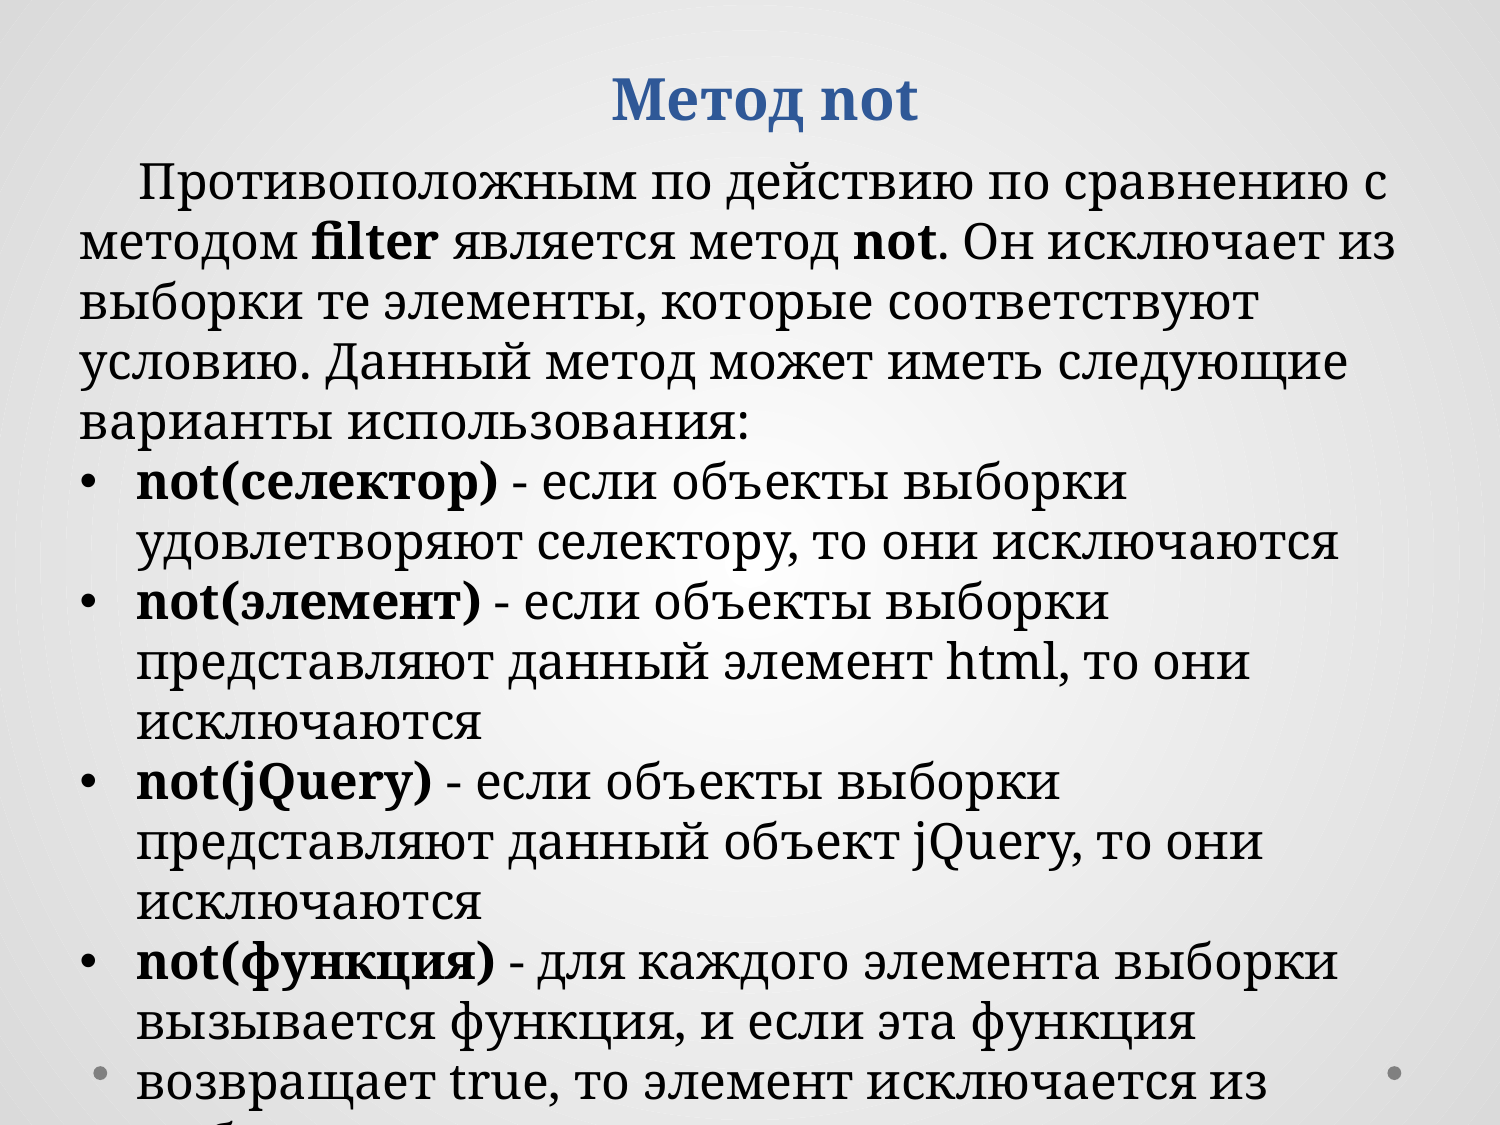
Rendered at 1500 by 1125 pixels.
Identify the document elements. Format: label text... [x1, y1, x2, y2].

text_box Противоположным по действию по сравнению с методом filter является метод not. Он исключает из выборки те элементы, которые соответствуют условию. Данный метод может иметь следующие варианты использования: not(селектор) - если объекты выборки удовлетворяют селектору, то они исключаются not(элемент) - если объекты выборки представляют данный элемент html, то они исключаются not(jQuery) - если объекты выборки представляют данный объект jQuery, то они исключаются not(функция) - для каждого элемента выборки вызывается функция, и если эта функция возвращает true, то элемент исключается из выборки. [64, 142, 1447, 1125]
text_box Метод not [112, 54, 1418, 140]
